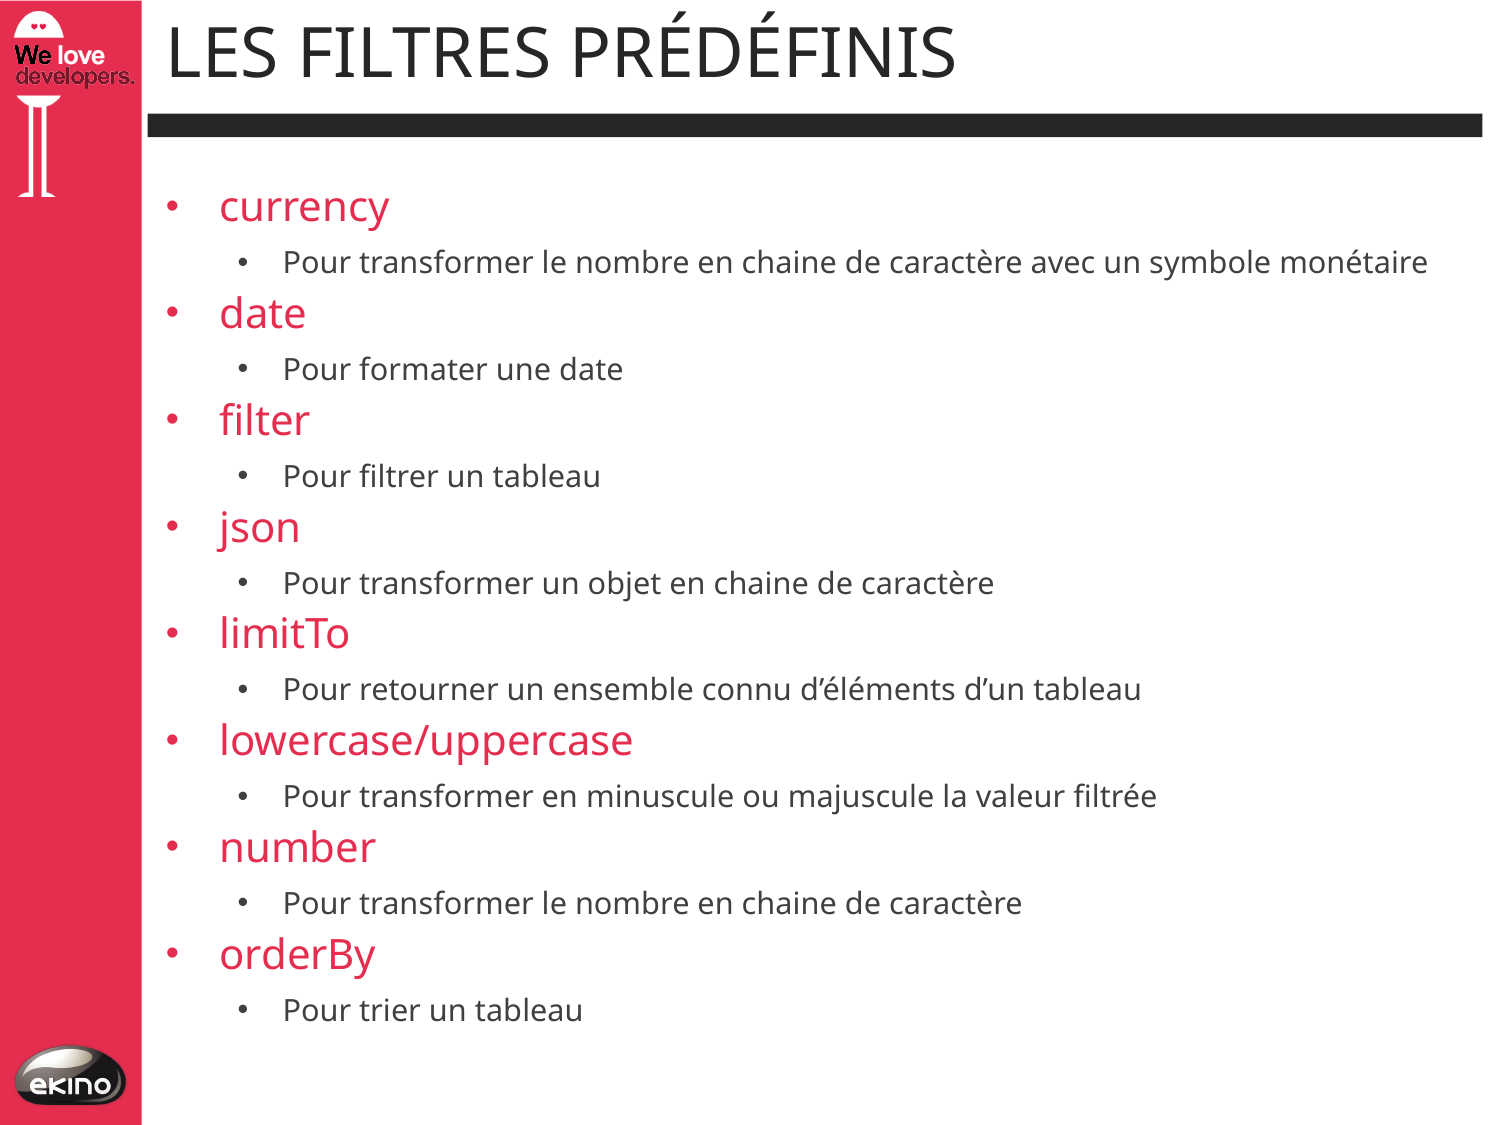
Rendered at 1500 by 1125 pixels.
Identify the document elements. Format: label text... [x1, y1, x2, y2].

picture [11, 1041, 130, 1109]
picture [6, 1, 136, 197]
list currency Pour transformer le nombre en chaine de caractère avec un symbole monétaire date Pour formater une date filter Pour filtrer un tableau json Pour transformer un objet en chaine de caractère limitTo Pour retourner un ensemble connu d’éléments d’un tableau lowercase/uppercase Pour transformer en minuscule ou majuscule la valeur filtrée number Pour transformer le nombre en chaine de caractère orderBy Pour trier un tableau [151, 172, 1483, 1043]
title Les filtres prédéfinis [151, 0, 1483, 99]
